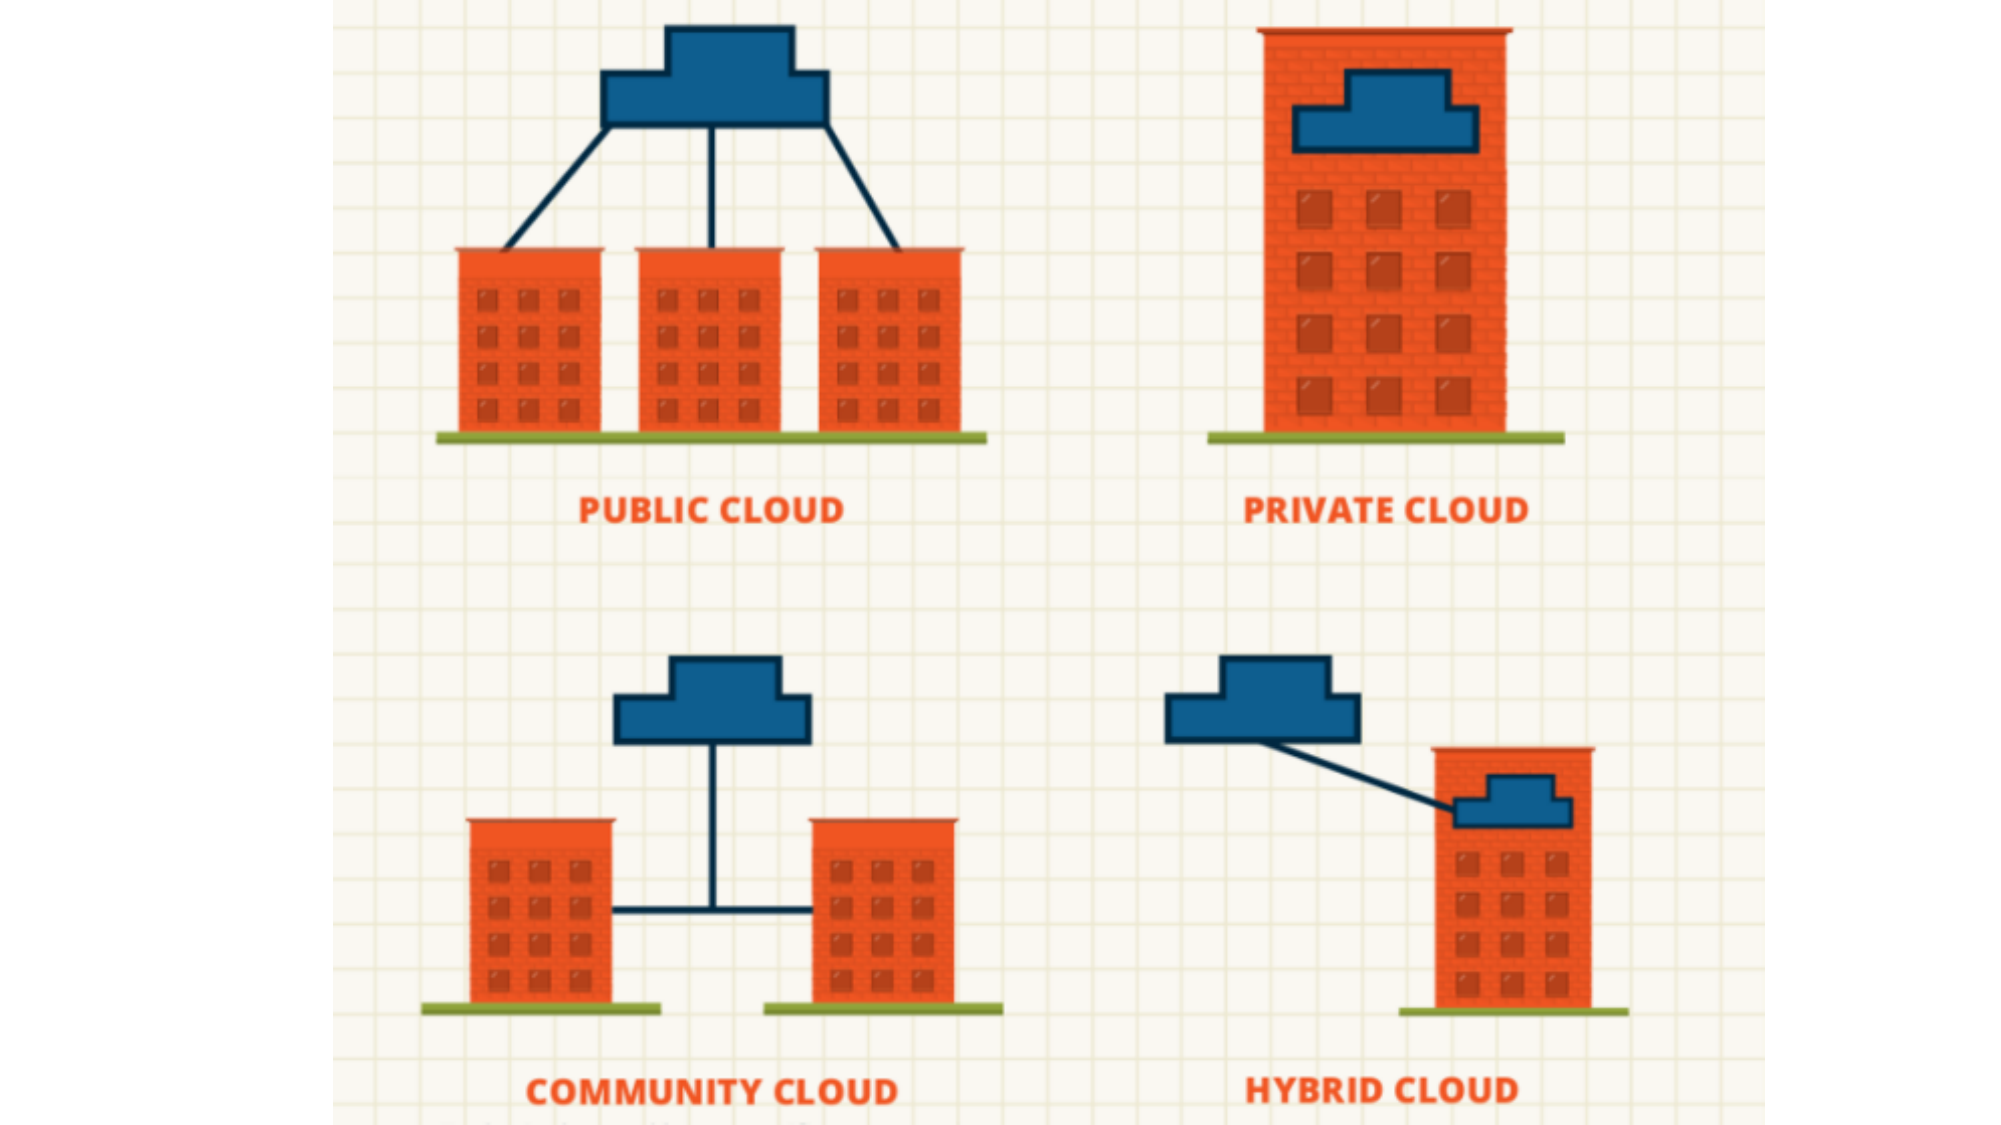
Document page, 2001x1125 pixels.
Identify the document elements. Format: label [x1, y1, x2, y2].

list [333, 0, 1765, 1125]
